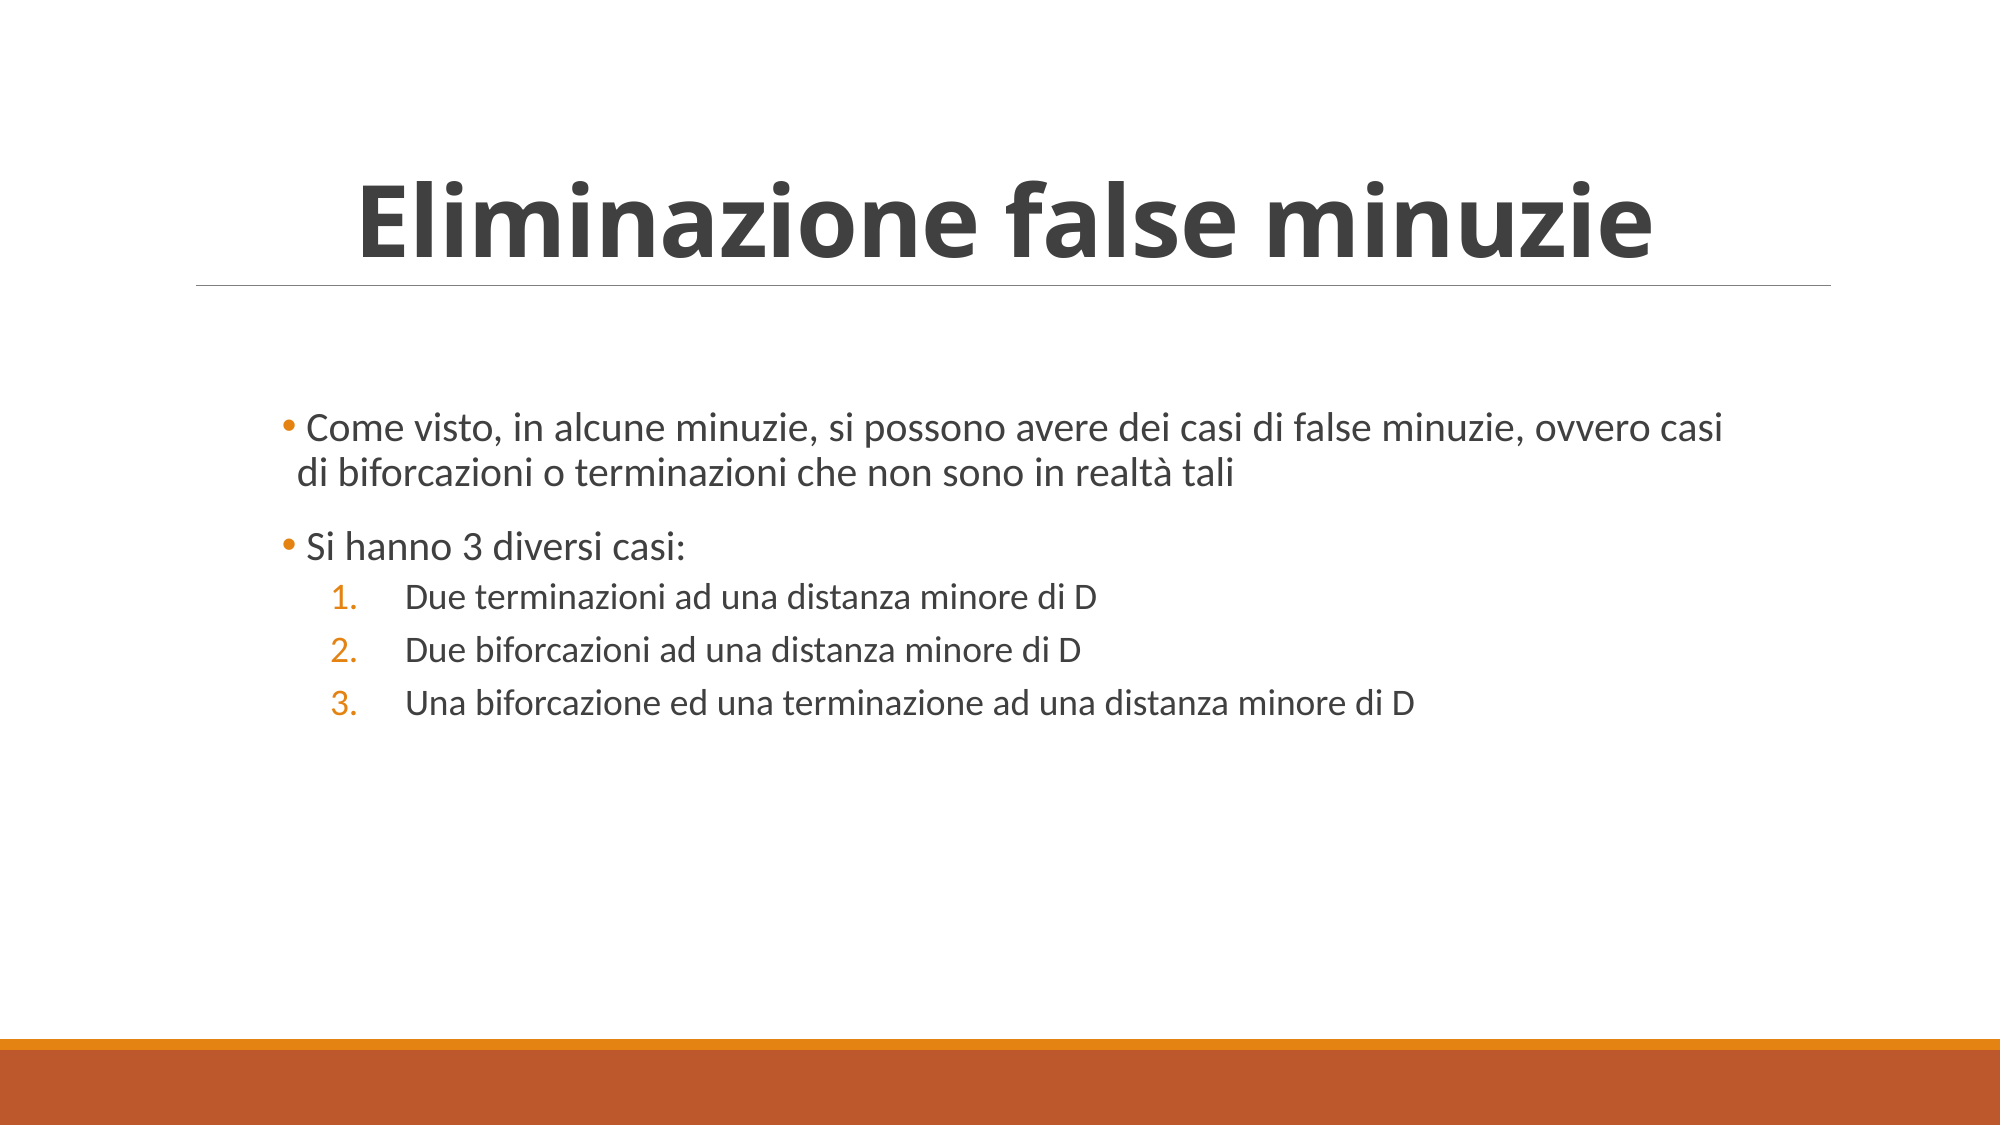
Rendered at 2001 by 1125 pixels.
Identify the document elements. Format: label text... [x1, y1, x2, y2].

title Eliminazione false minuzie [180, 47, 1830, 285]
list Come visto, in alcune minuzie, si possono avere dei casi di false minuzie, ovvero casi di biforcazioni o terminazioni che non sono in realtà tali Si hanno 3 diversi casi: Due terminazioni ad una distanza minore di D Due biforcazioni ad una distanza minore di D Una biforcazione ed una terminazione ad una distanza minore di D [281, 397, 1729, 1037]
